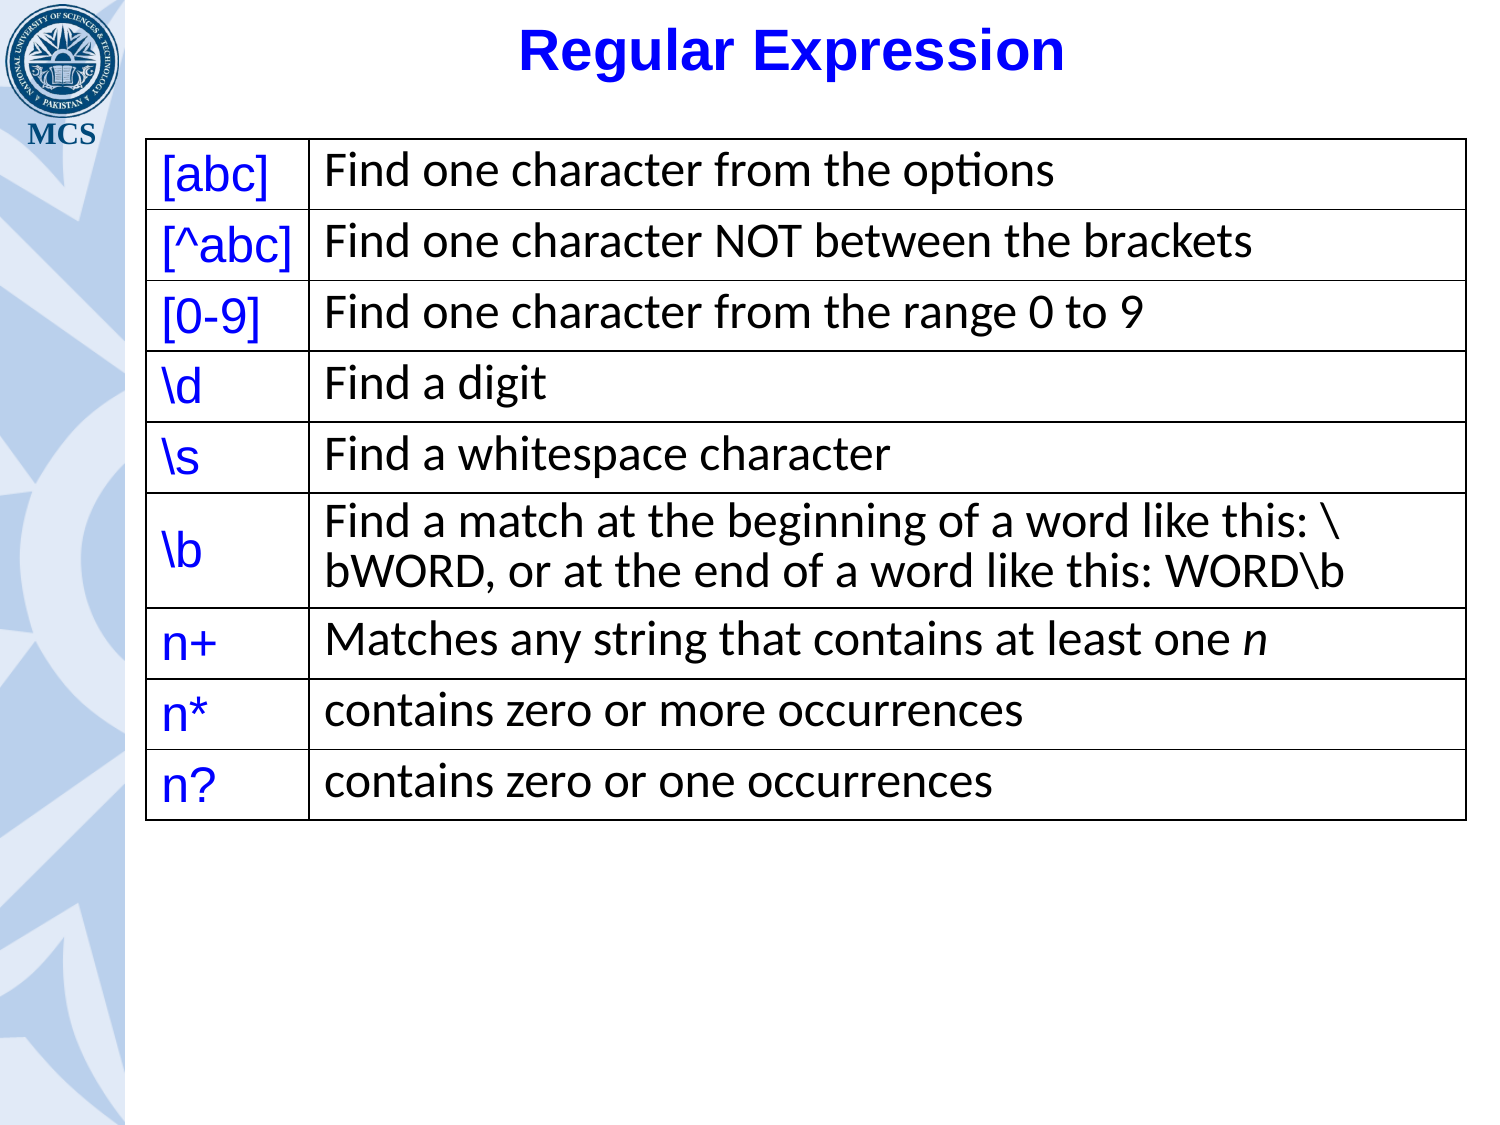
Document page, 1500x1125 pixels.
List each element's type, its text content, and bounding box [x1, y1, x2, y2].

table_cell Find one character from the range 0 to 9 [310, 281, 1465, 350]
table_cell Find one character NOT between the brackets [310, 210, 1465, 280]
table_cell [0-9] [147, 281, 308, 350]
table_cell Matches any string that contains at least one n [310, 609, 1465, 678]
table_cell \s [147, 423, 308, 492]
table_header Find one character from the options [310, 140, 1465, 209]
table_cell \d [147, 352, 308, 421]
table_cell contains zero or more occurrences [310, 680, 1465, 749]
table_cell Find a match at the beginning of a word like this: \bWORD, or at the end of a word like this: WORD\b [310, 494, 1465, 607]
table_header [abc] [147, 140, 308, 209]
table_cell Find a digit [310, 352, 1465, 421]
table_cell \b [147, 494, 308, 607]
table_cell [^abc] [147, 210, 308, 280]
table_cell n* [147, 680, 308, 749]
table_cell n+ [147, 609, 308, 678]
title Regular Expression [125, 0, 1460, 101]
picture [0, 0, 125, 1125]
table_cell n? [147, 750, 308, 819]
table_cell Find a whitespace character [310, 423, 1465, 492]
table_cell contains zero or one occurrences [310, 750, 1465, 819]
